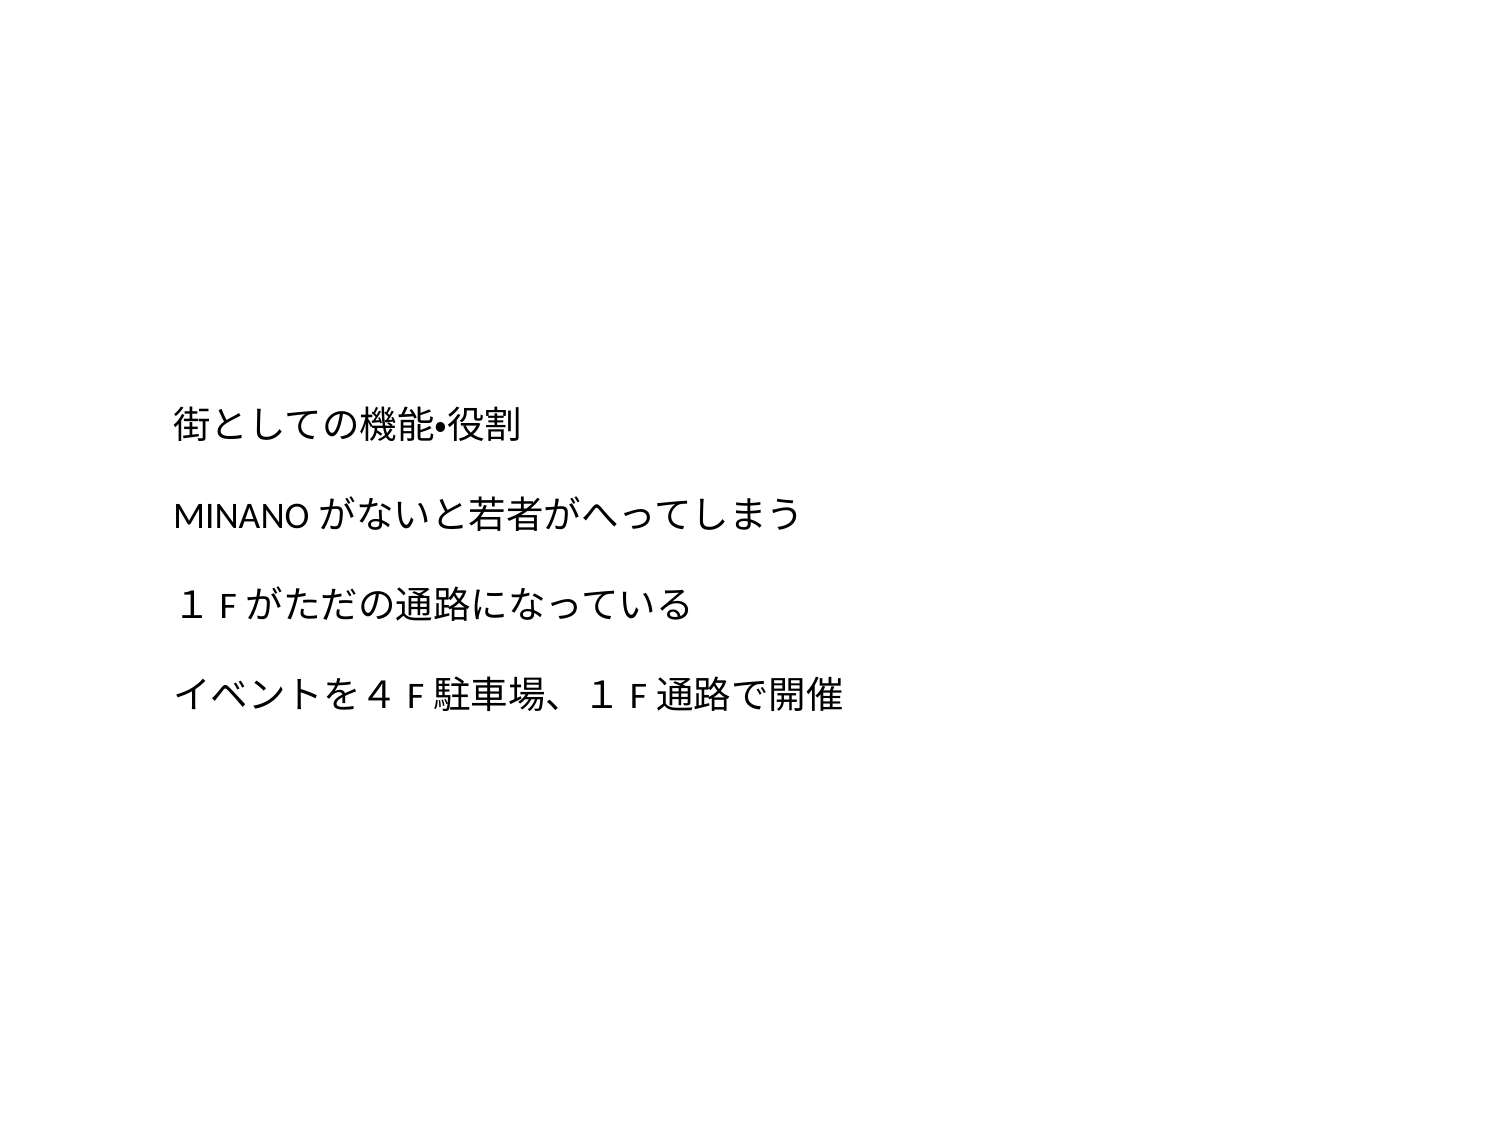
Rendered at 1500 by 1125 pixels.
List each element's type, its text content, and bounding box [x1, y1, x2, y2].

text_box 街としての機能・役割 MINANOがないと若者がへってしまう １Fがただの通路になっている イベントを４F駐車場、１F通路で開催 [158, 393, 1350, 859]
